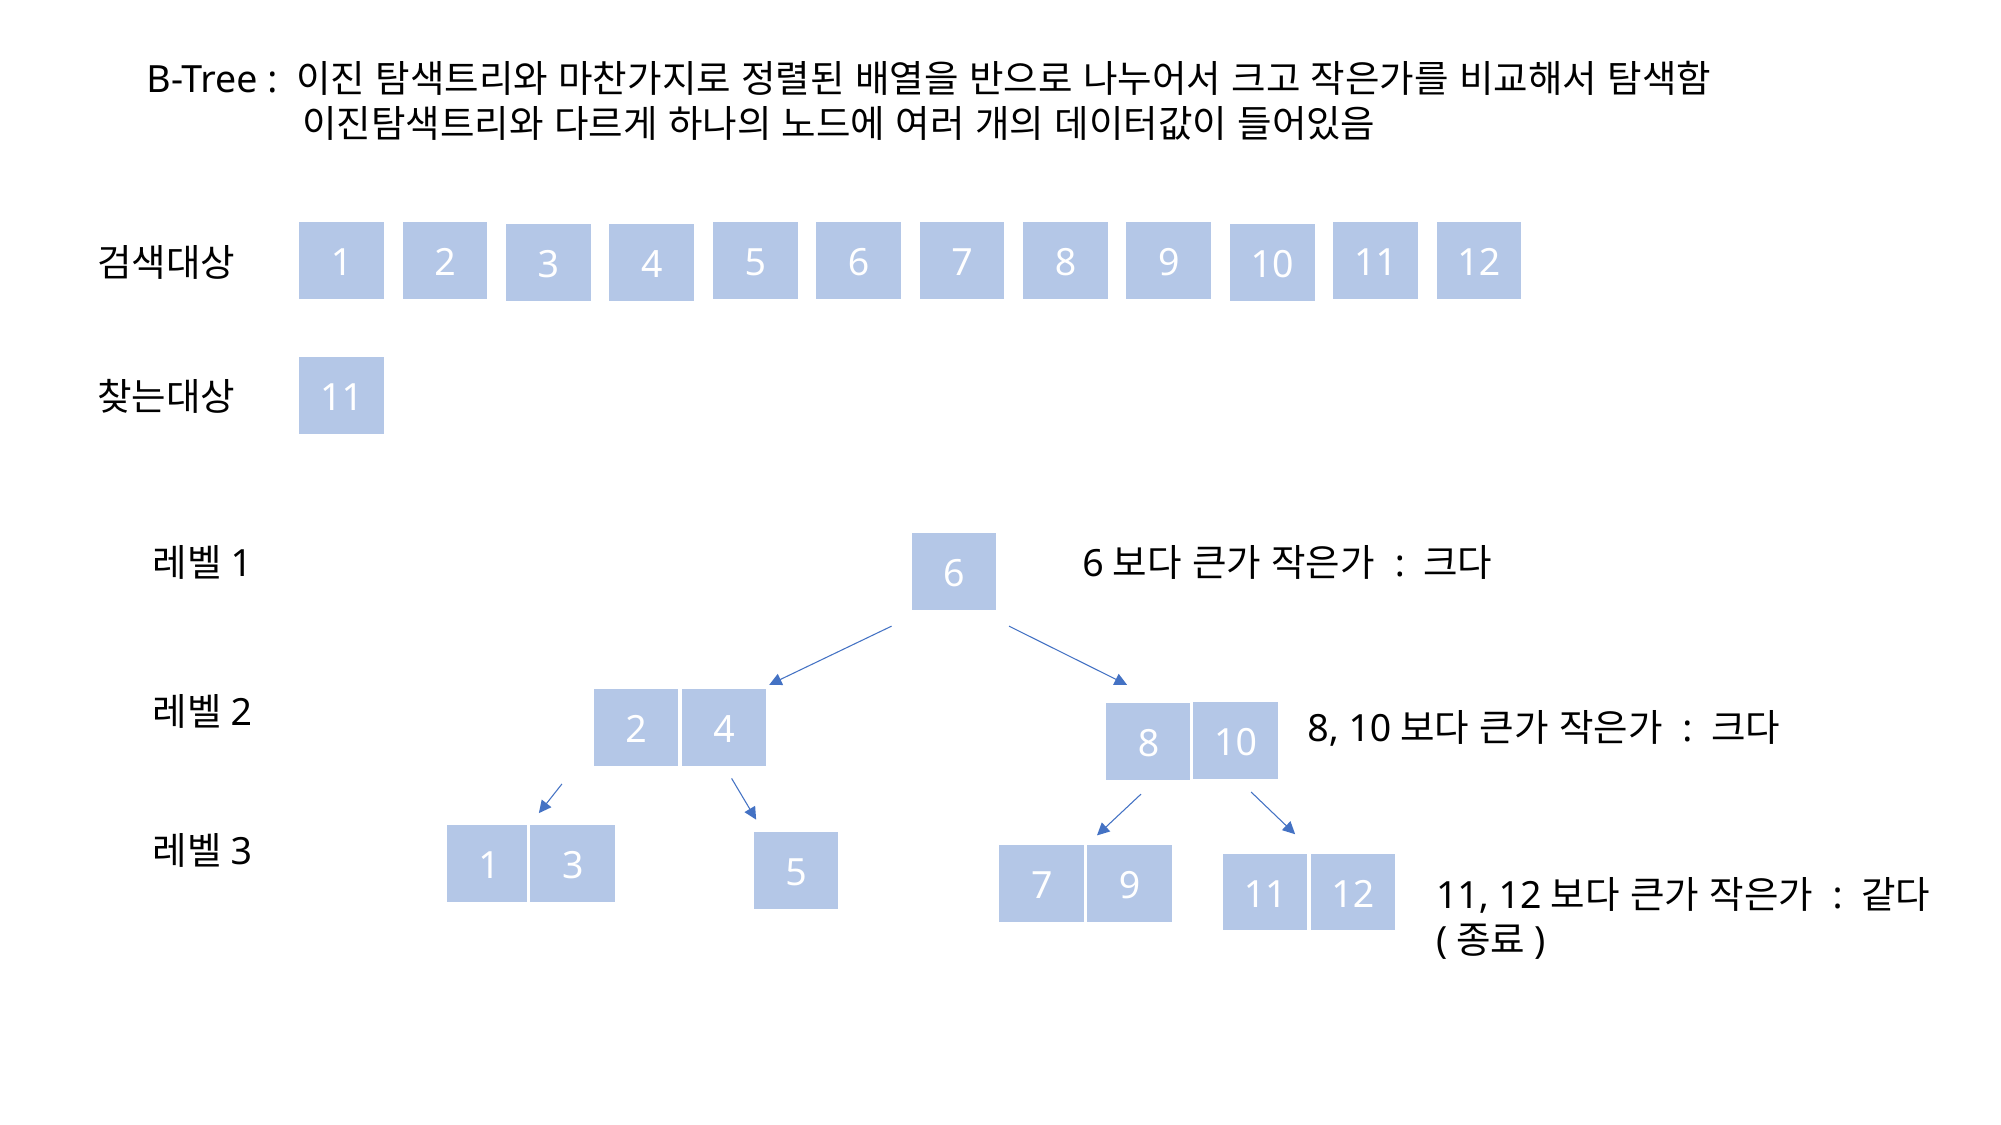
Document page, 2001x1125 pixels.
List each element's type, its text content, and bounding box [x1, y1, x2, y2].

text_box 1 [296, 219, 387, 302]
text_box 8, 10보다 큰가 작은가 : 크다 [1292, 696, 1836, 756]
text_box 레벨3 [138, 819, 347, 880]
text_box 12 [1307, 850, 1398, 934]
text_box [731, 778, 757, 820]
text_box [769, 626, 892, 685]
text_box 8 [1020, 219, 1111, 302]
text_box 11 [296, 354, 387, 437]
text_box B-Tree : 이진 탐색트리와 마찬가지로 정렬된 배열을 반으로 나누어서 크고 작은가를 비교해서 탐색함 이진탐색트리와 다르게 하나의 노드에 여러 개의 데이터값이 들어있음 [131, 48, 1728, 153]
text_box 5 [751, 829, 842, 912]
text_box 10 [1227, 221, 1318, 304]
text_box 레벨1 [138, 531, 347, 592]
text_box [1251, 792, 1296, 835]
text_box 4 [606, 221, 697, 304]
text_box 12 [1433, 219, 1524, 302]
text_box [538, 783, 562, 814]
text_box 6 [908, 530, 999, 613]
text_box 레벨2 [138, 680, 347, 741]
text_box 3 [527, 822, 618, 905]
text_box 11 [1220, 850, 1307, 934]
text_box 7 [917, 219, 1008, 302]
text_box 7 [996, 842, 1087, 925]
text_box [1096, 794, 1141, 836]
text_box 5 [710, 219, 801, 302]
text_box 찾는대상 [82, 365, 251, 426]
text_box 9 [1123, 219, 1214, 302]
text_box 11, 12보다 큰가 작은가 : 같다(종료) [1421, 863, 1965, 968]
text_box 4 [682, 686, 769, 769]
text_box 6 [813, 219, 904, 302]
text_box 11 [1330, 219, 1421, 302]
text_box 1 [443, 822, 527, 905]
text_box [1009, 626, 1127, 685]
text_box 검색대상 [82, 232, 251, 292]
text_box 9 [1087, 842, 1175, 925]
text_box 2 [399, 219, 490, 302]
text_box 10 [1190, 699, 1281, 782]
text_box 3 [503, 221, 594, 304]
text_box 2 [591, 686, 682, 769]
text_box 6보다 큰가 작은가 : 크다 [1067, 531, 1611, 592]
text_box 8 [1103, 700, 1194, 783]
